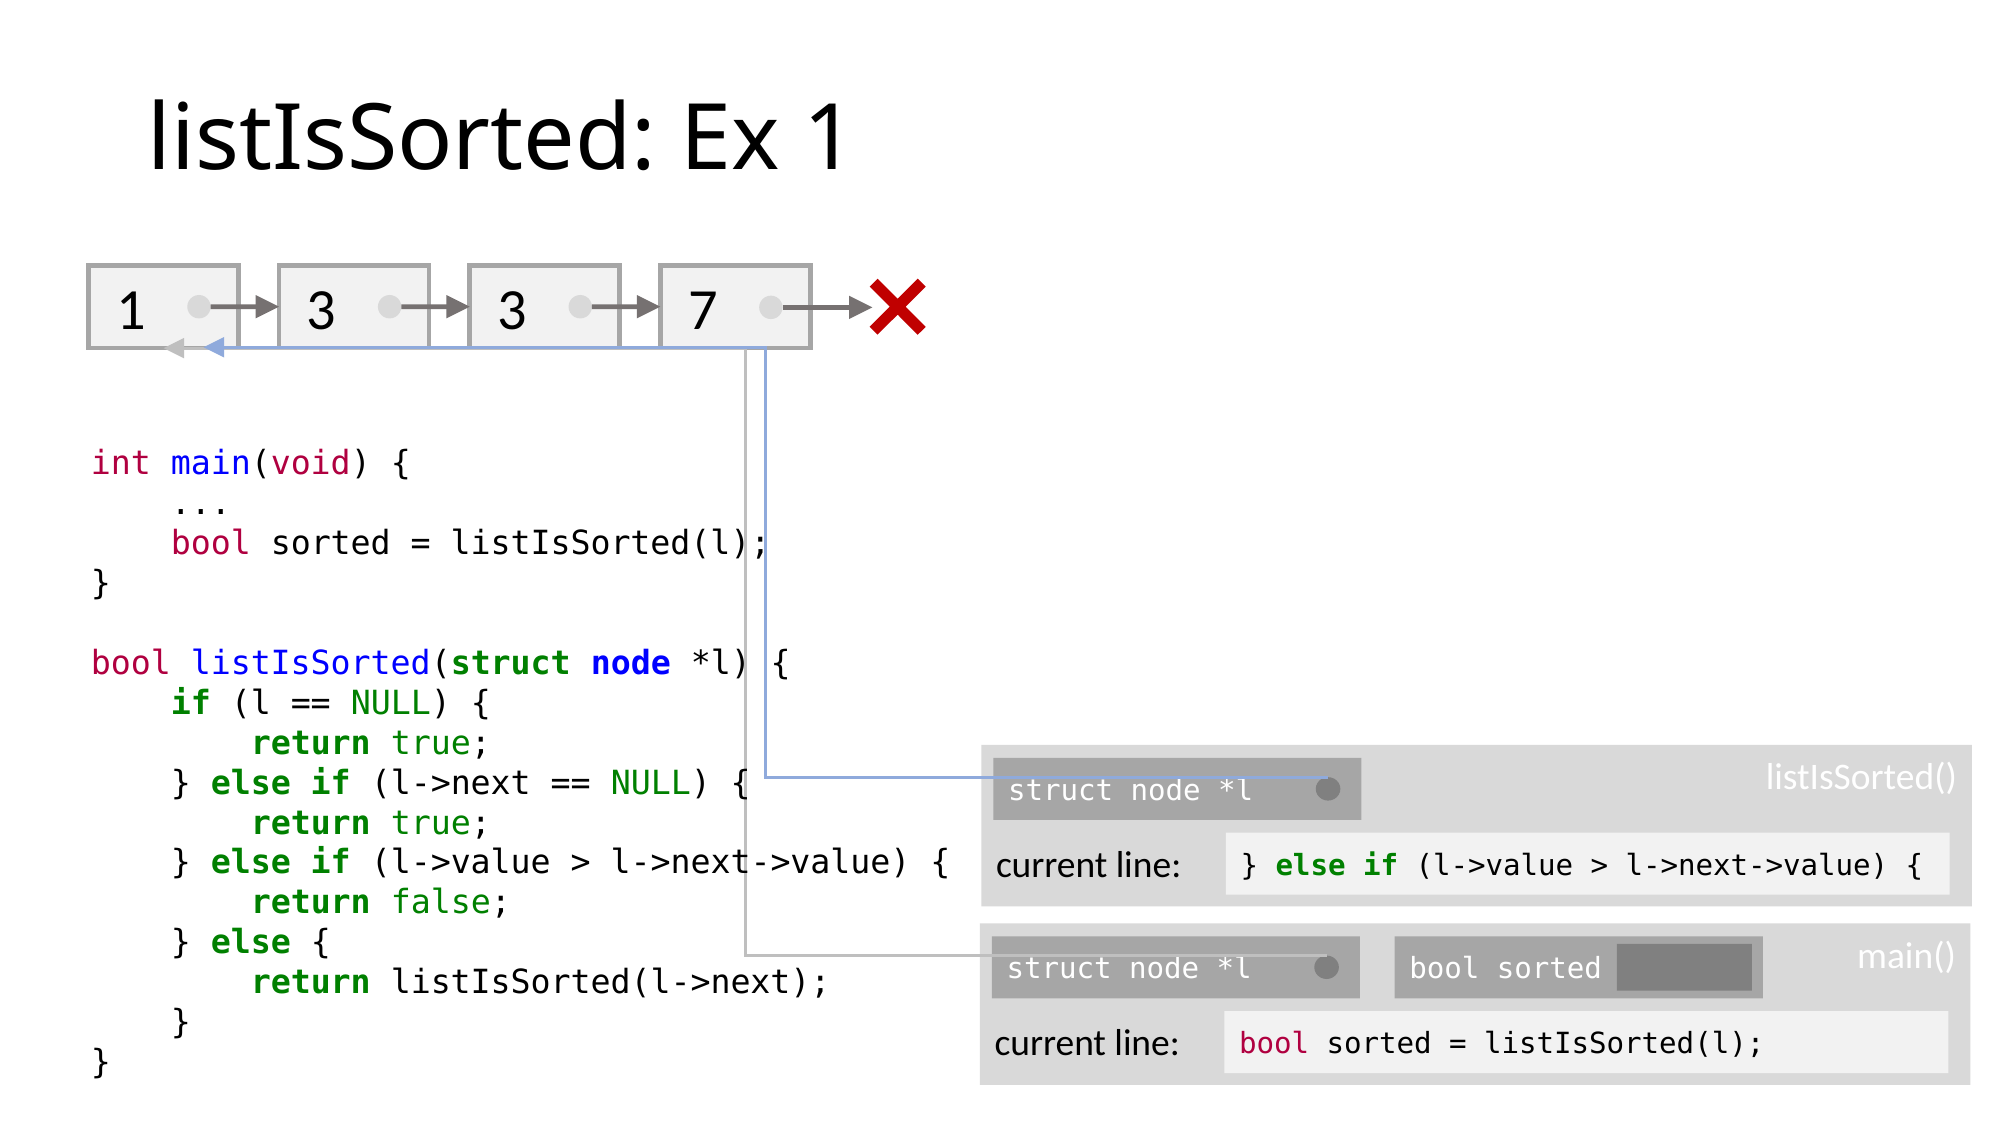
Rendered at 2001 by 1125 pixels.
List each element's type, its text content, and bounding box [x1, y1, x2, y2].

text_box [88, 265, 441, 349]
text_box int main(void) { ... bool sorted = listIsSorted(l); } bool listIsSorted(struct node *l) { if (l == NULL) { return true; } else if (l->next == NULL) { return true; } else if (l->value > l->next->value) { return false; } else { return listIsSorted(l->next); } } [76, 434, 441, 1088]
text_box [981, 70, 1049, 1125]
text_box listIsSorted: Ex 1 [132, 30, 550, 249]
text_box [1049, 923, 1971, 1085]
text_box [441, 70, 550, 1125]
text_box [1049, 744, 1972, 907]
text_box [550, 0, 981, 1125]
